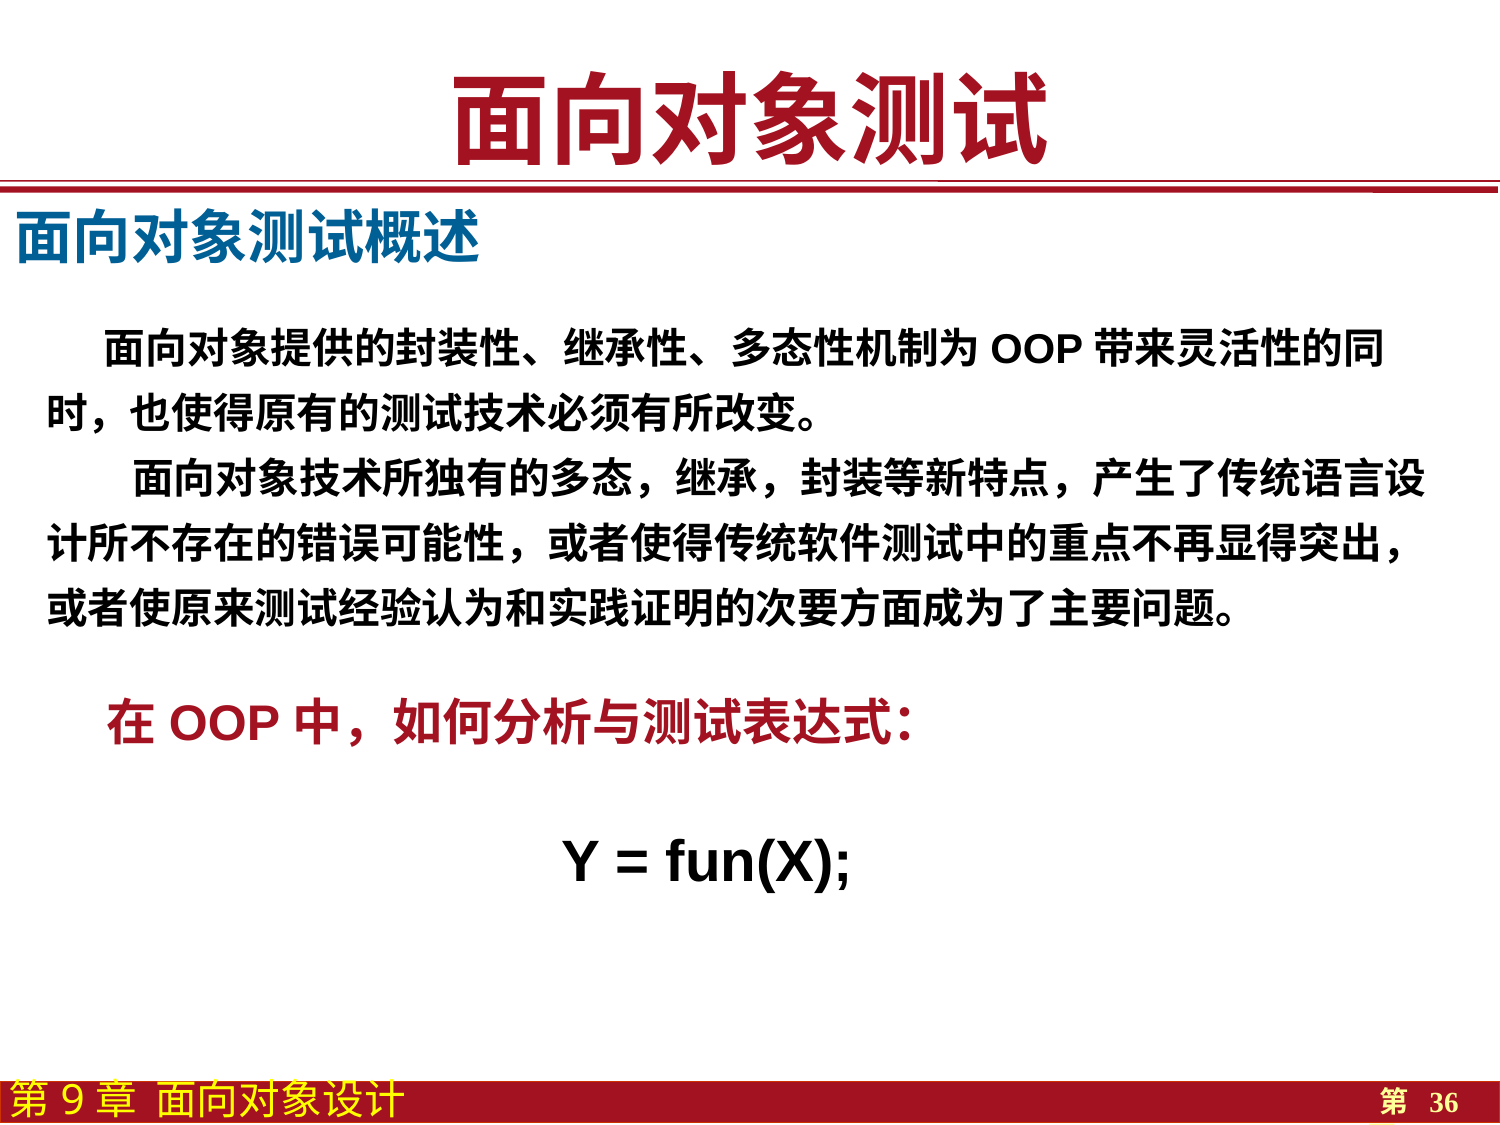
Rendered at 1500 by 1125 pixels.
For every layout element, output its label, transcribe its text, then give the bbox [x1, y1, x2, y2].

text_box 面向对象测试概述 [0, 200, 710, 279]
text_box 面向对象提供的封装性、继承性、多态性机制为OOP带来灵活性的同时，也使得原有的测试技术必须有所改变。 面向对象技术所独有的多态，继承，封装等新特点，产生了传统语言设计所不存在的错误可能性，或者使得传统软件测试中的重点不再显得突出，或者使原来测试经验认为和实践证明的次要方面成为了主要问题。 [31, 299, 1471, 640]
text_box 面向对象测试 [254, 49, 1245, 185]
text_box Y = fun(X); [546, 823, 869, 902]
text_box 在OOP中，如何分析与测试表达式： [92, 690, 1018, 759]
